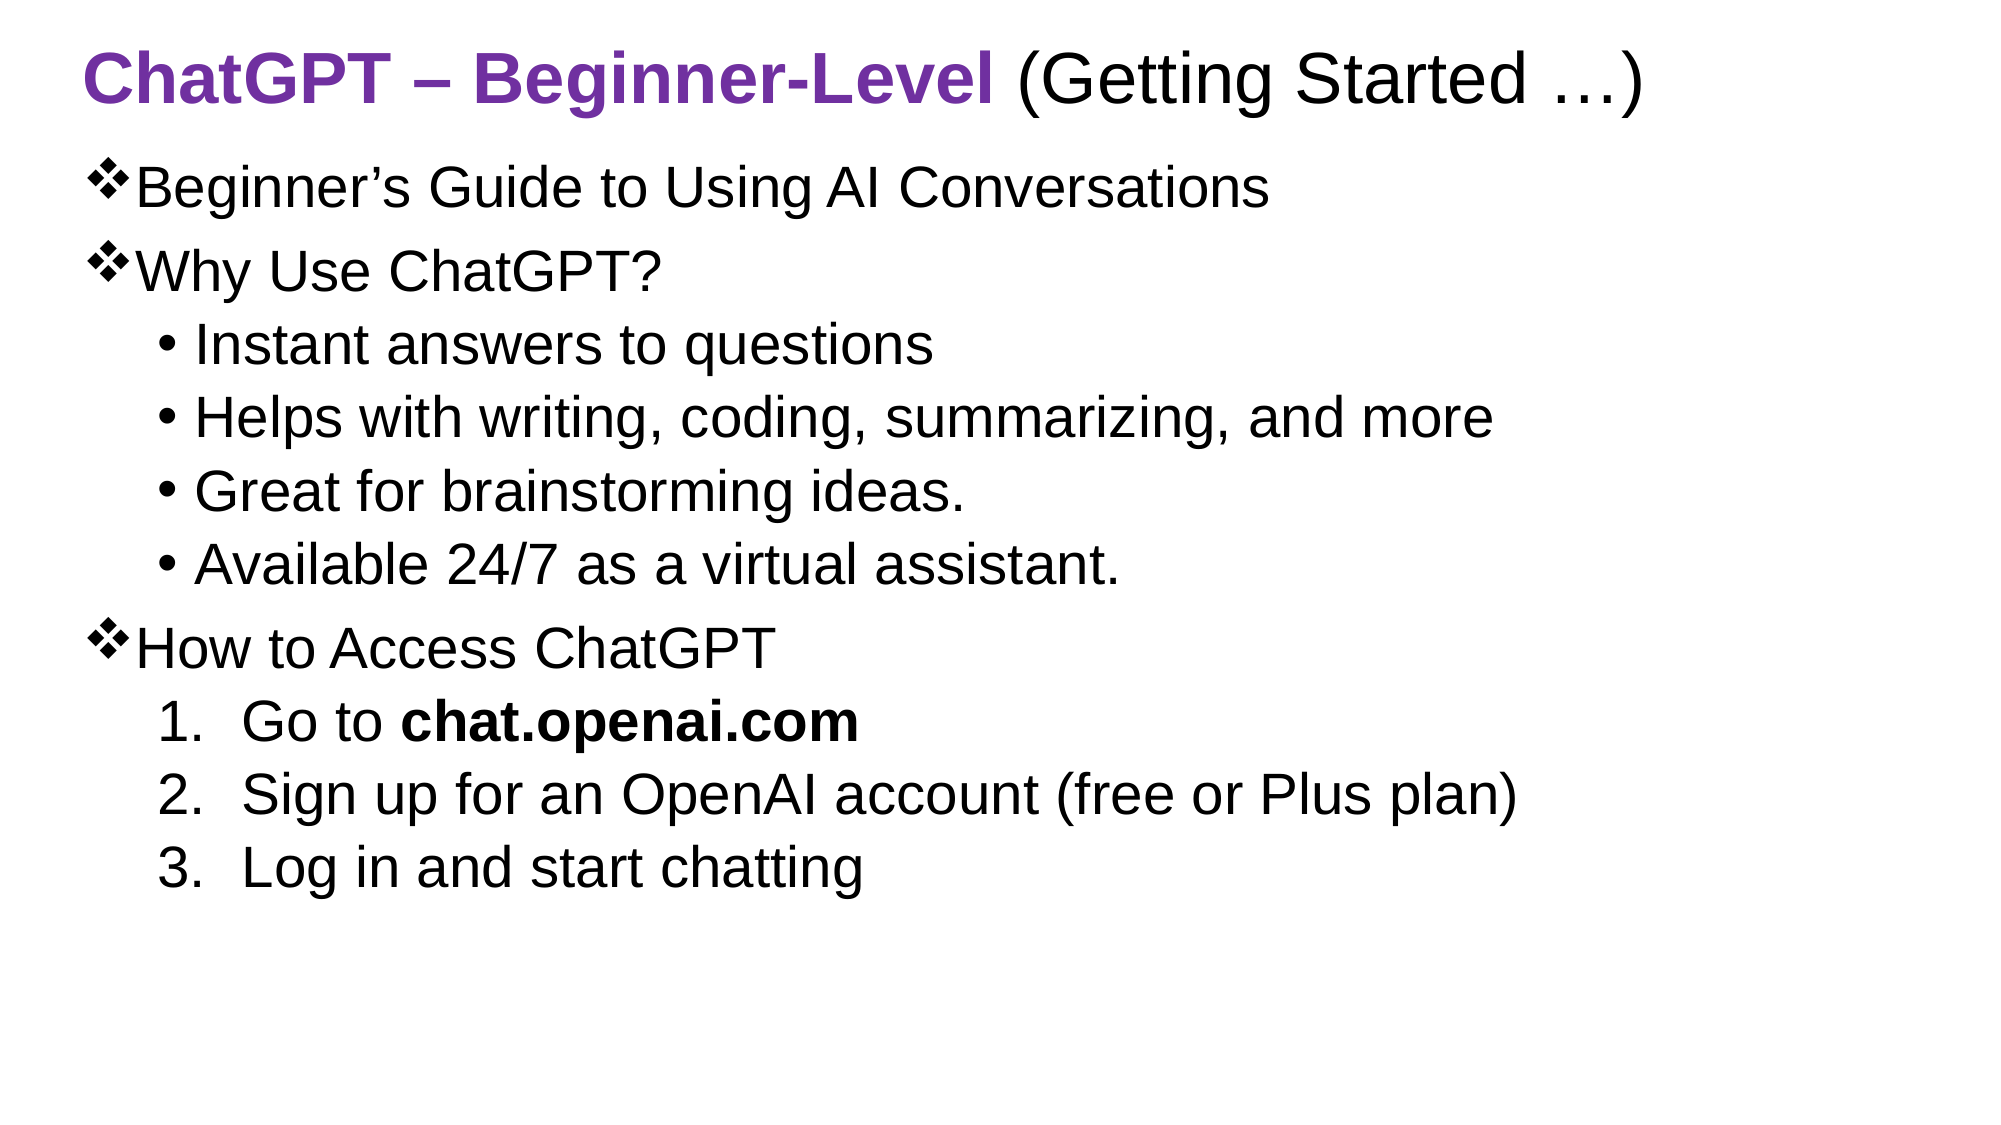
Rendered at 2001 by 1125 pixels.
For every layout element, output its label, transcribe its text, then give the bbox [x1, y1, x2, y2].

list Beginner’s Guide to Using AI Conversations Why Use ChatGPT? Instant answers to questions Helps with writing, coding, summarizing, and more Great for brainstorming ideas. Available 24/7 as a virtual assistant. How to Access ChatGPT Go to chat.openai.com Sign up for an OpenAI account (free or Plus plan) Log in and start chatting [67, 149, 1961, 1125]
title ChatGPT – Beginner-Level (Getting Started …) [67, 10, 1961, 149]
